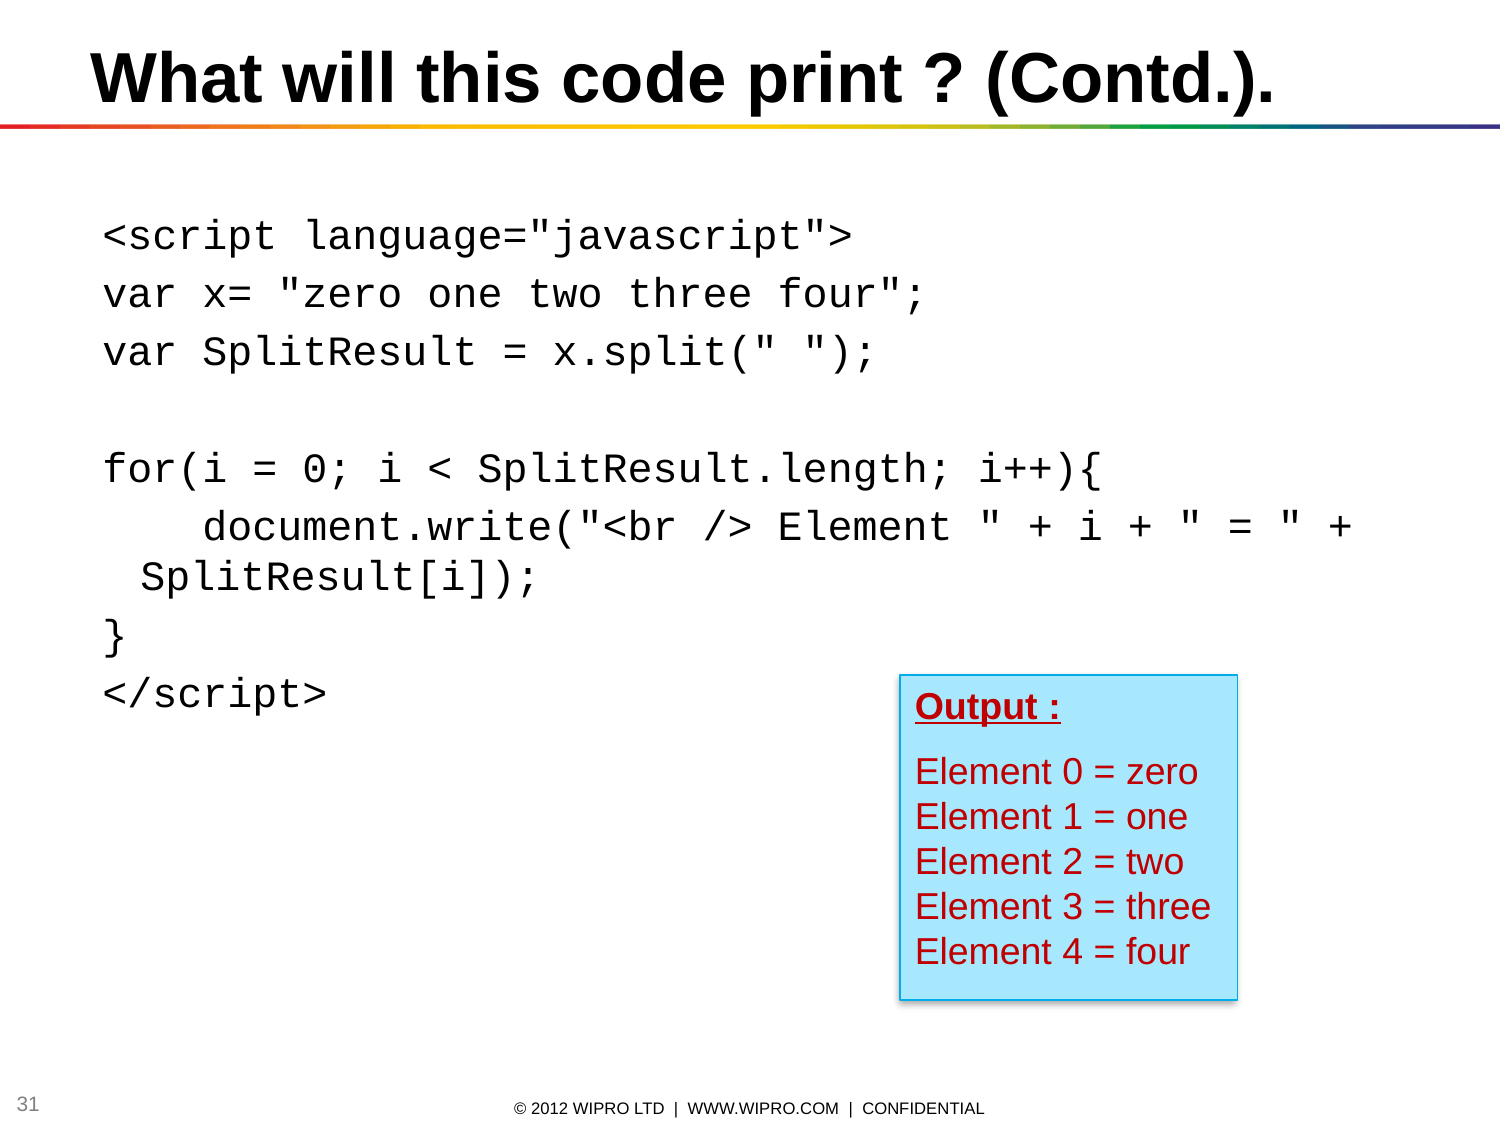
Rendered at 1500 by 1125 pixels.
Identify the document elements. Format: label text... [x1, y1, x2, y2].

list What will this code print ? (Contd.). [75, 23, 1426, 125]
list <script language="javascript"> var x= "zero one two three four"; var SplitResult = x.split(" "); for(i = 0; i < SplitResult.length; i++){ document.write("<br /> Element " + i + " = " + SplitResult[i]); } </script> [87, 200, 1440, 1050]
text_box Output : Element 0 = zero Element 1 = one Element 2 = two Element 3 = three Element 4 = four [899, 674, 1238, 1001]
